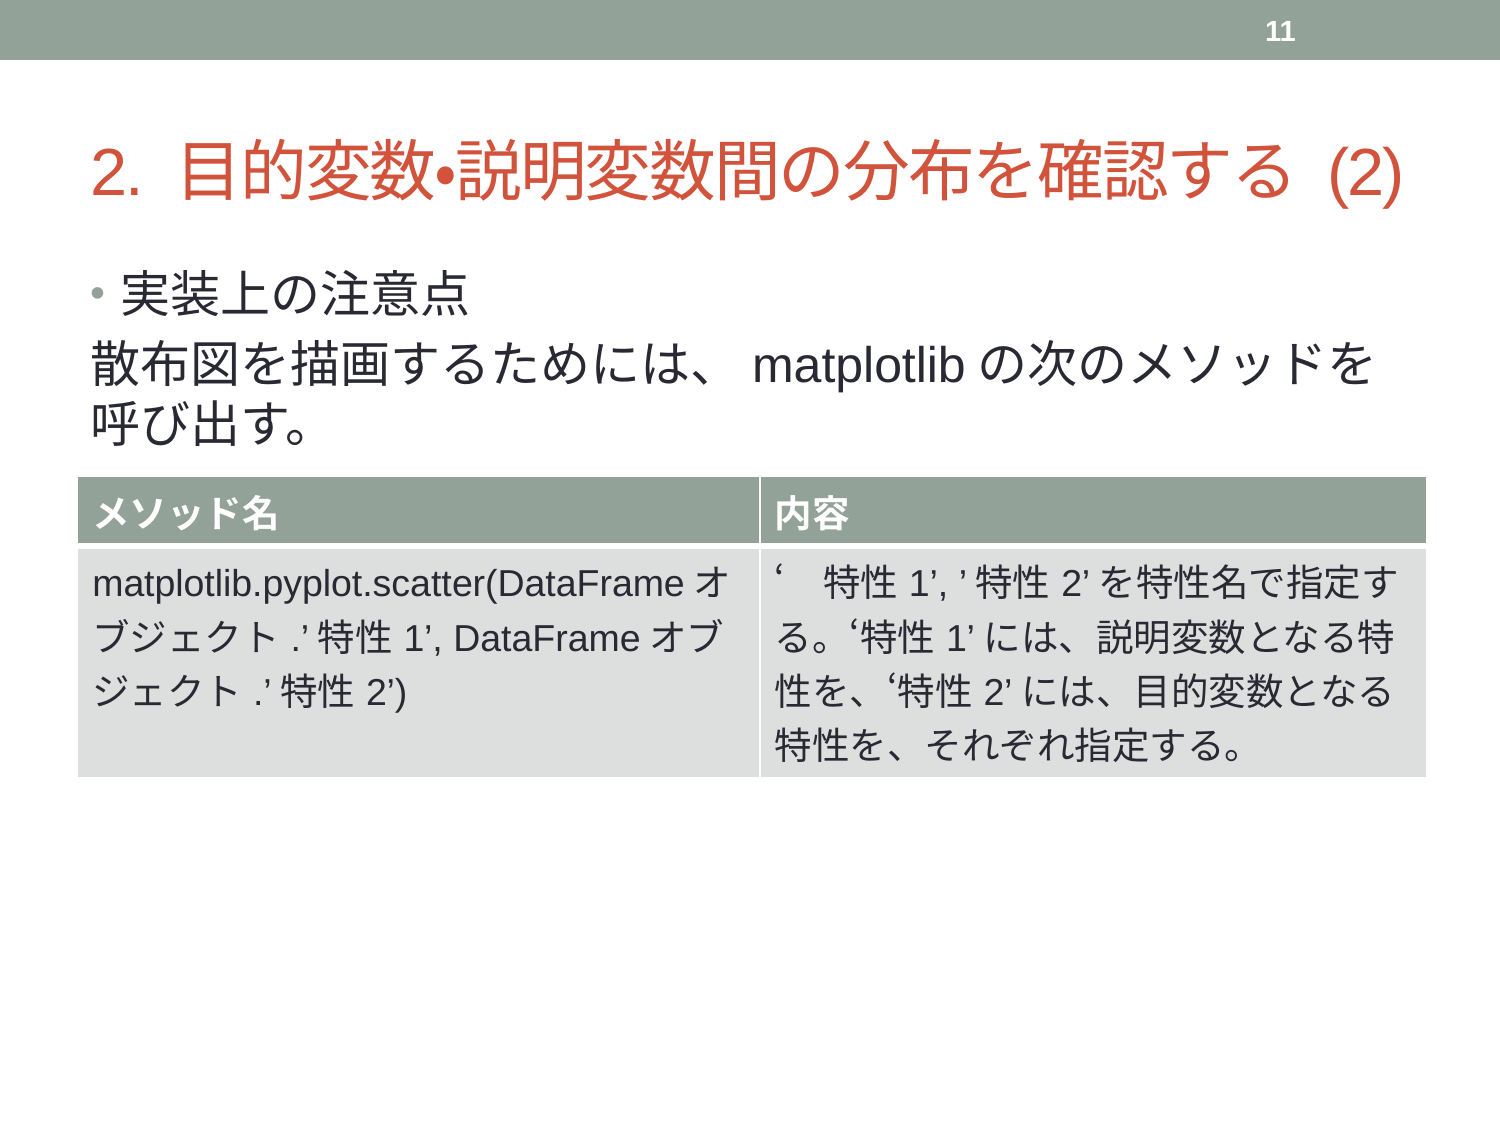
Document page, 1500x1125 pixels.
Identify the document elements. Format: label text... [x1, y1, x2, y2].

table_header 内容 [761, 477, 1426, 543]
table_cell matplotlib.pyplot.scatter(DataFrameオブジェクト.’特性1’, DataFrameオブジェクト.’特性2’) [78, 549, 759, 777]
slide_number 11 [1250, 3, 1425, 57]
table_header メソッド名 [78, 477, 759, 543]
title 2. 目的変数・説明変数間の分布を確認する (2) [75, 87, 1425, 250]
list 実装上の注意点 散布図を描画するためには、matplotlibの次のメソッドを呼び出す。 [75, 255, 1425, 1056]
table_cell ‘特性1’, ’特性2’を特性名で指定する。‘特性1’には、説明変数となる特性を、‘特性2’には、目的変数となる特性を、それぞれ指定する。 [761, 549, 1426, 777]
